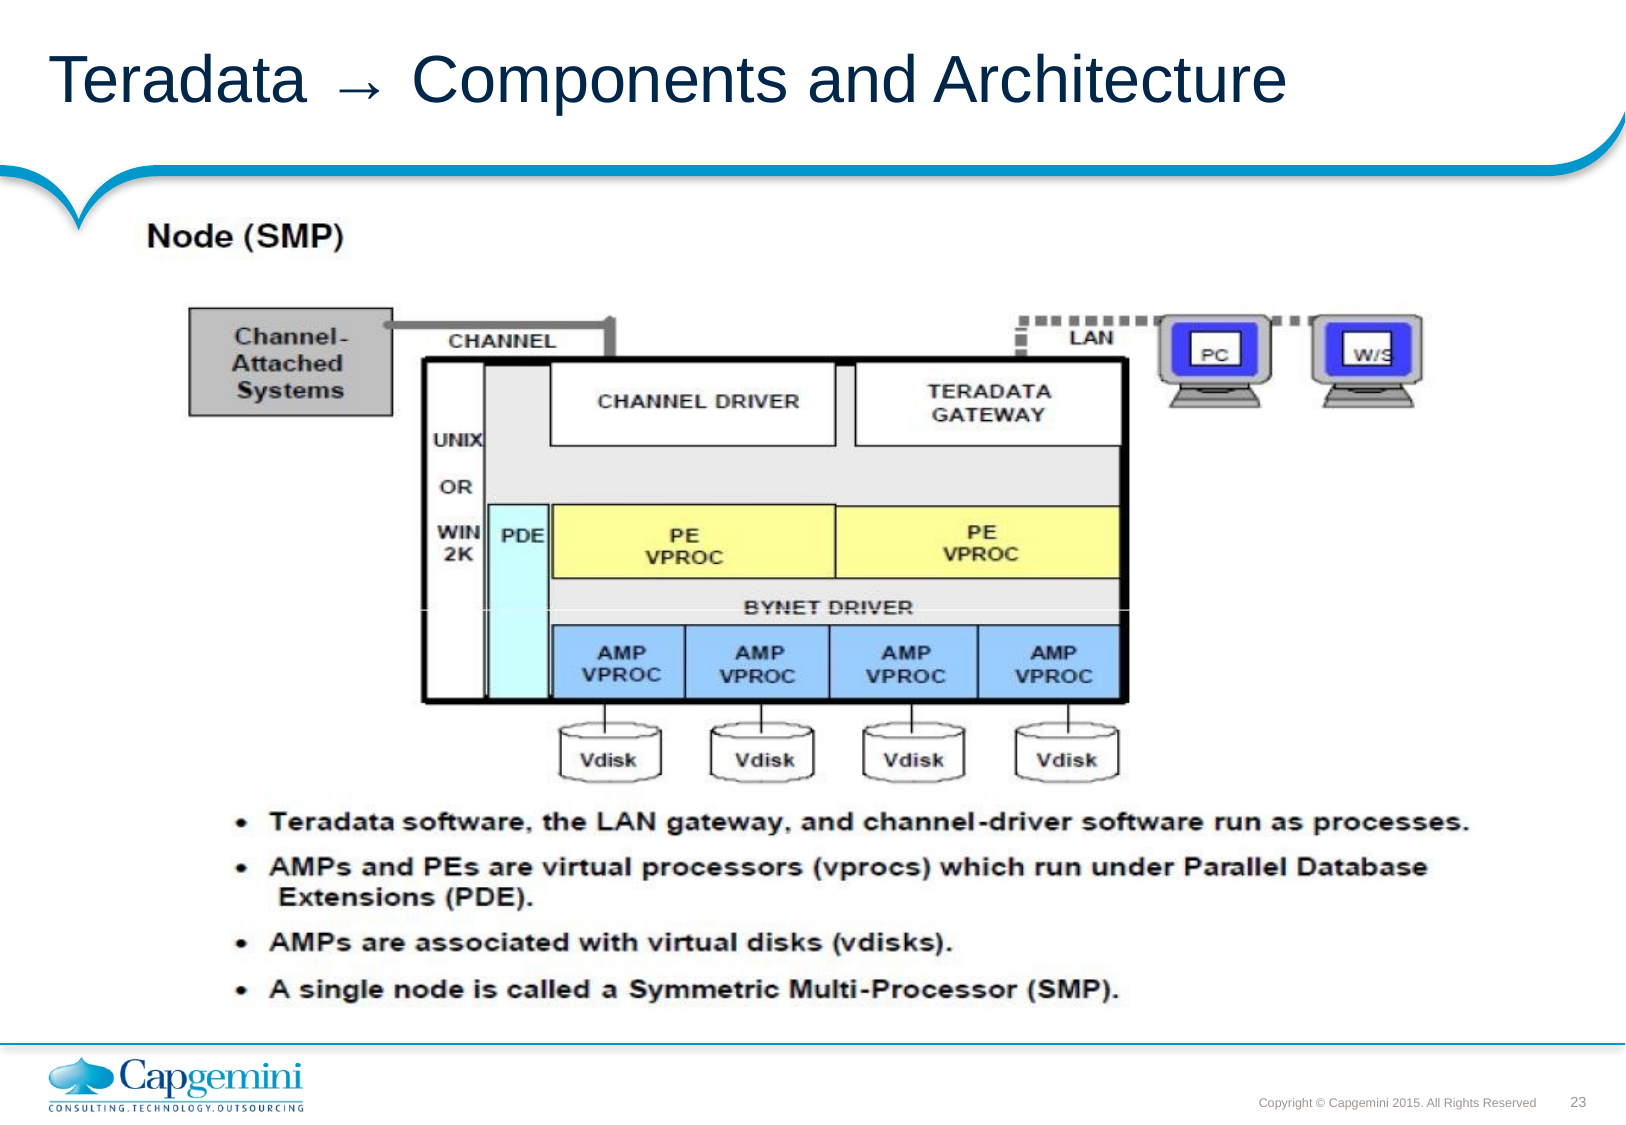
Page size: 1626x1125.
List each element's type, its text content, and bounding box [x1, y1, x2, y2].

text_box [134, 217, 1500, 1013]
picture [48, 1056, 304, 1113]
title Teradata → Components and Architecture [0, 0, 1625, 165]
